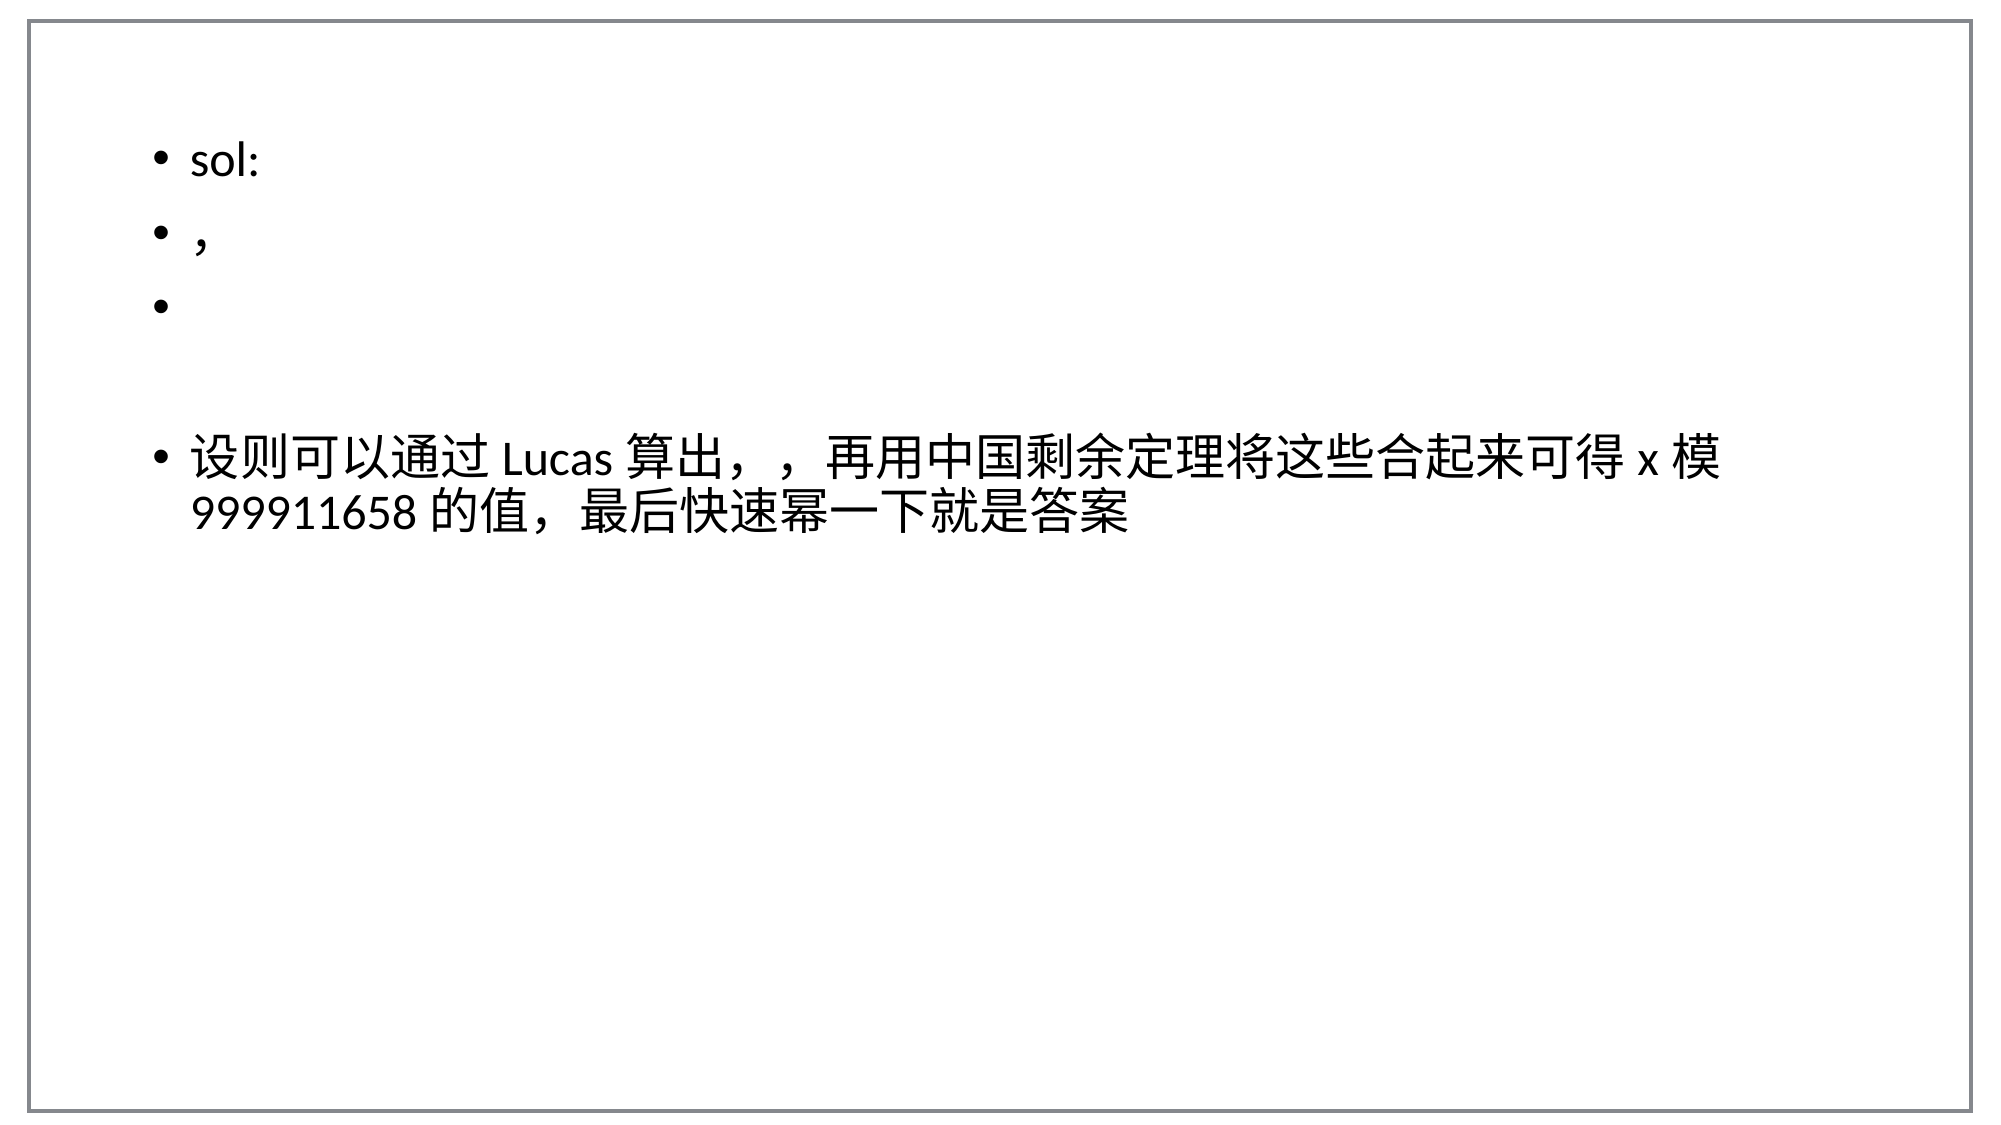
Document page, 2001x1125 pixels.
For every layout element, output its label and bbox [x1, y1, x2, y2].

text_box [29, 20, 1971, 1111]
